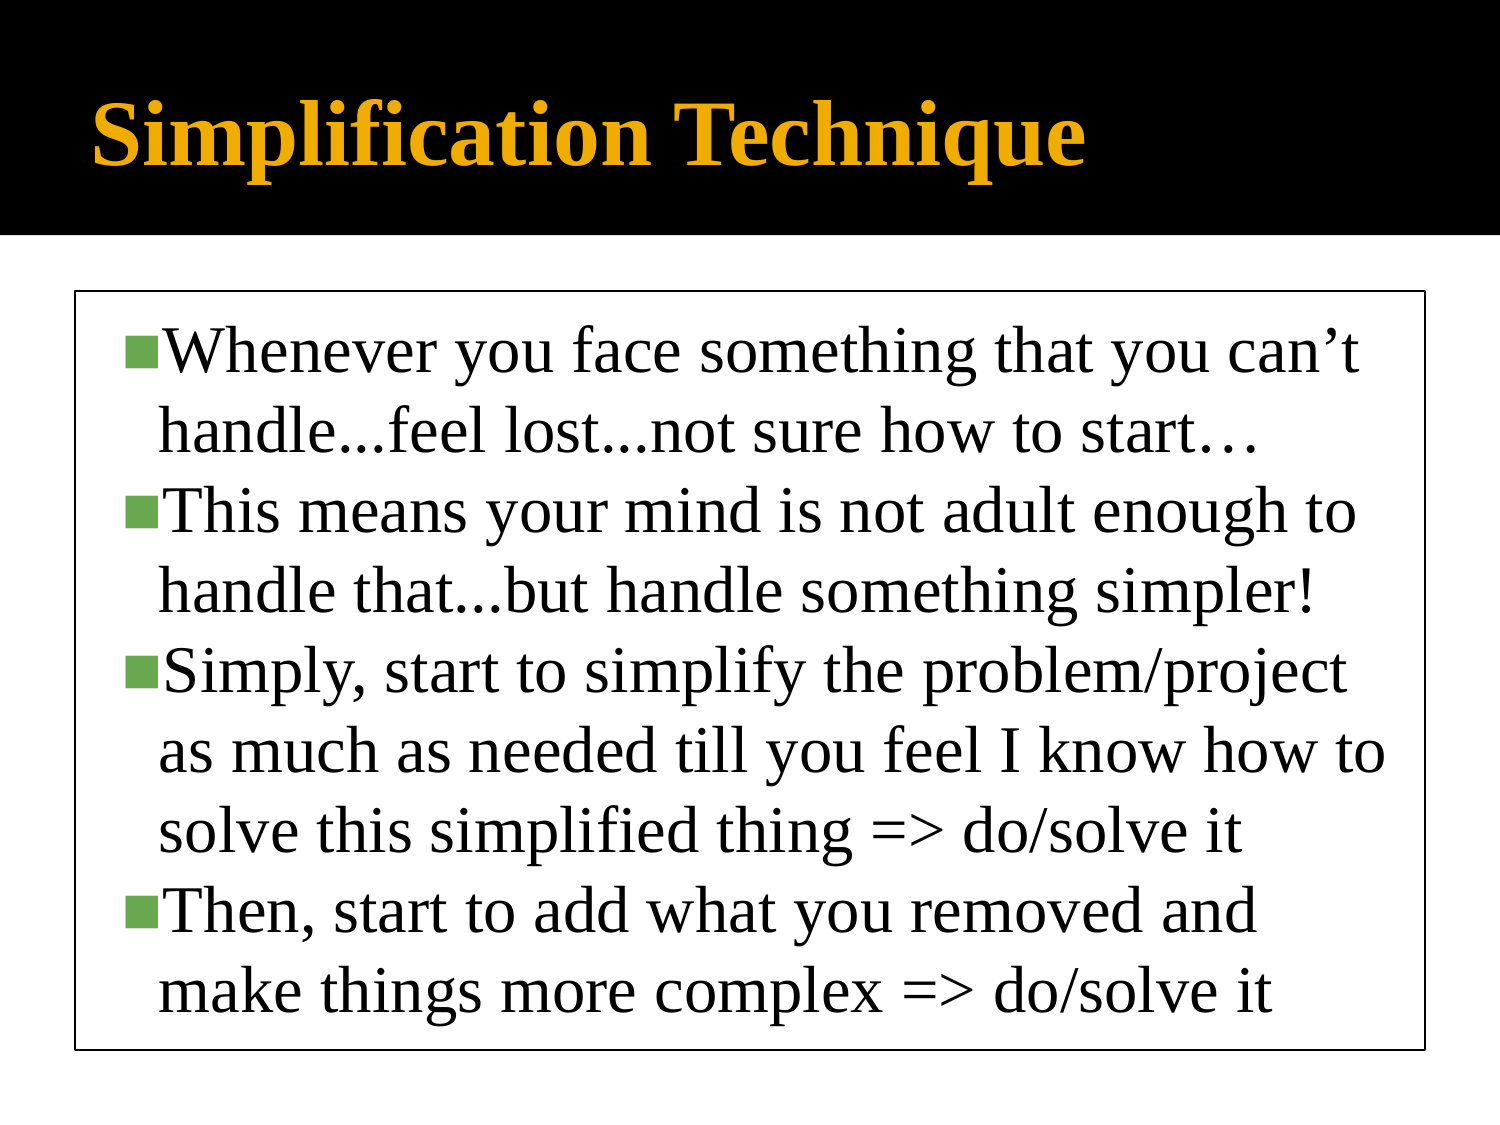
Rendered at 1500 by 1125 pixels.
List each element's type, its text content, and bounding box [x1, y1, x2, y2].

list Whenever you face something that you can’t handle...feel lost...not sure how to start… This means your mind is not adult enough to handle that...but handle something simpler! Simply, start to simplify the problem/project as much as needed till you feel I know how to solve this simplified thing => do/solve it Then, start to add what you removed and make things more complex => do/solve it [74, 290, 1426, 1051]
title Simplification Technique [75, 25, 1425, 231]
